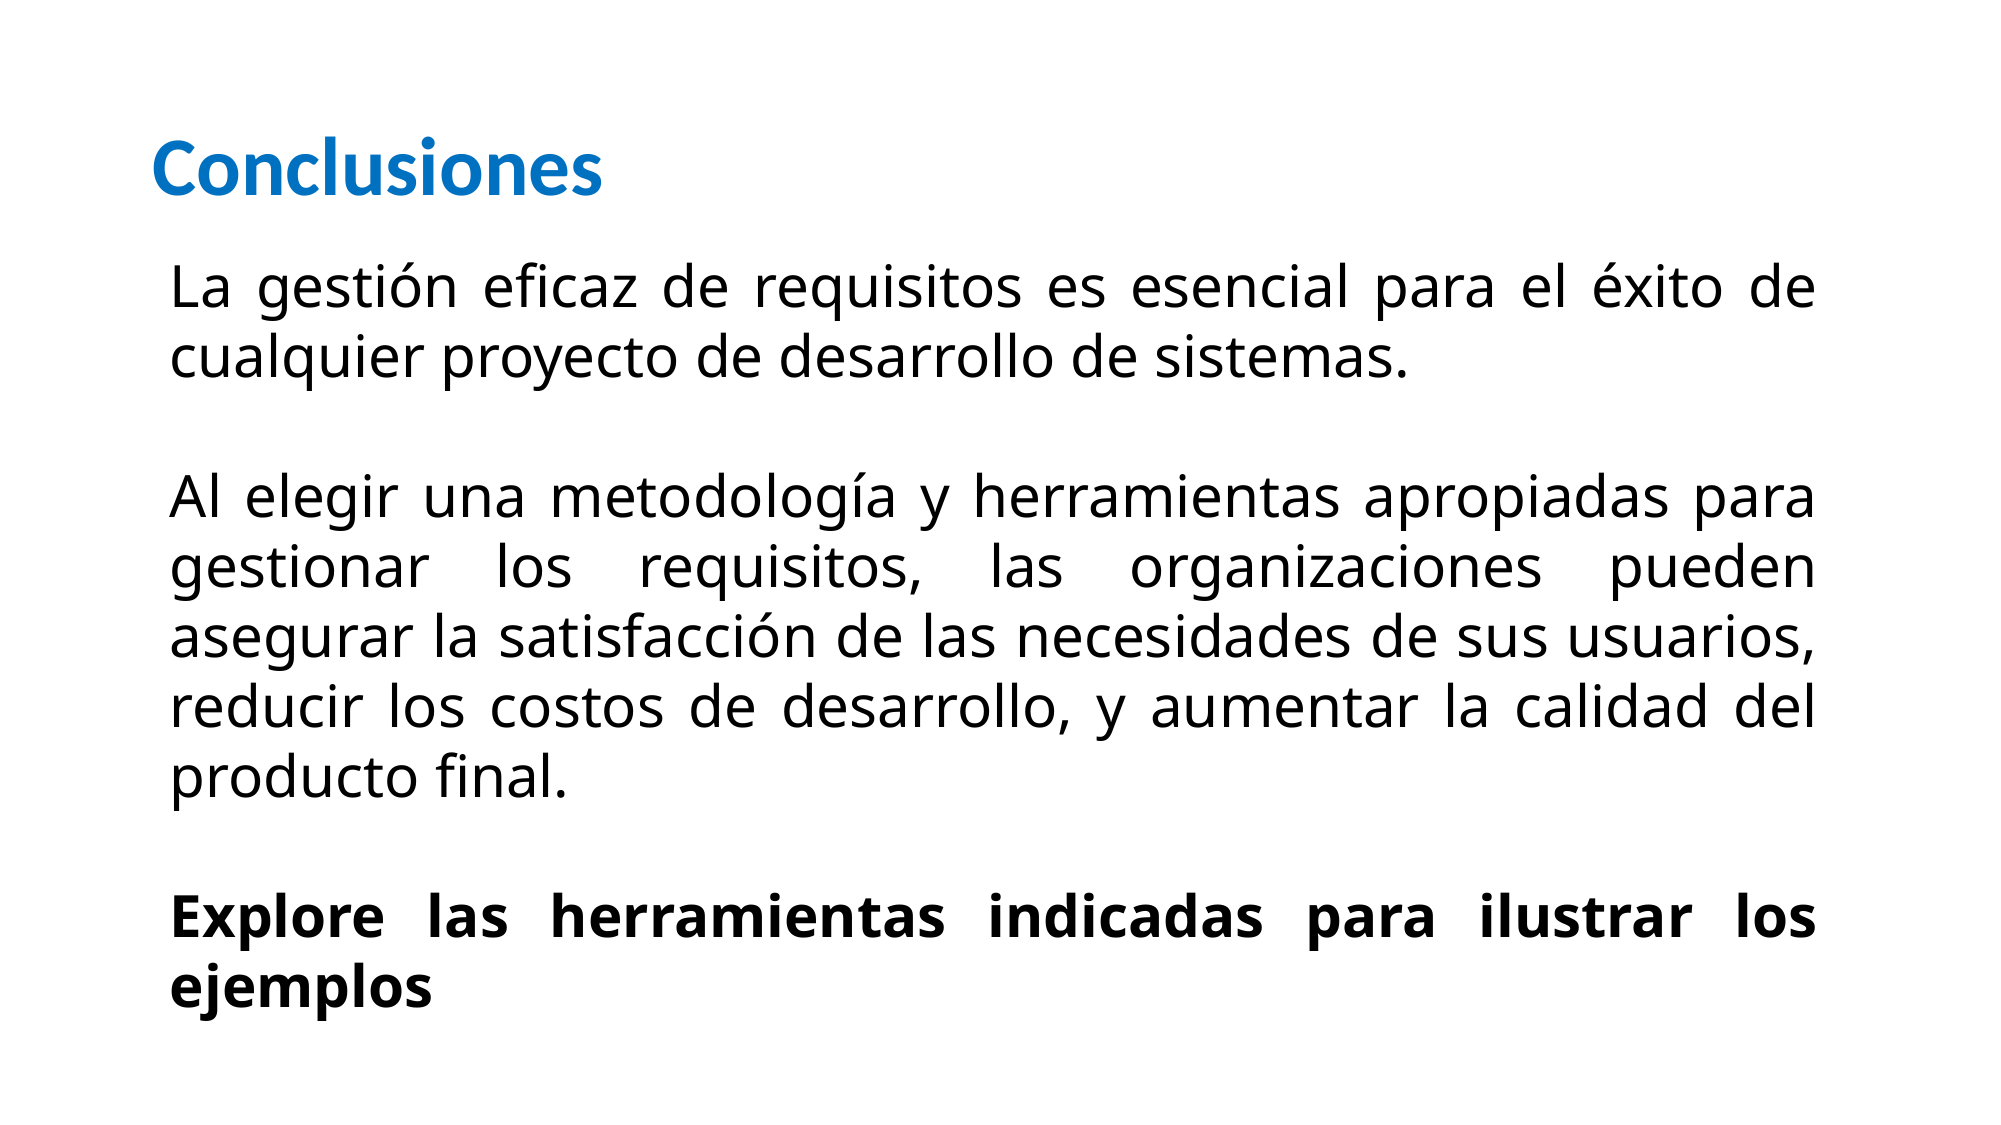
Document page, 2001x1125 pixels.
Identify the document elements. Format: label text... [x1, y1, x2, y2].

title Conclusiones [137, 59, 2000, 278]
list La gestión eficaz de requisitos es esencial para el éxito de cualquier proyecto de desarrollo de sistemas. Al elegir una metodología y herramientas apropiadas para gestionar los requisitos, las organizaciones pueden asegurar la satisfacción de las necesidades de sus usuarios, reducir los costos de desarrollo, y aumentar la calidad del producto final. Explore las herramientas indicadas para ilustrar los ejemplos [154, 242, 1833, 964]
